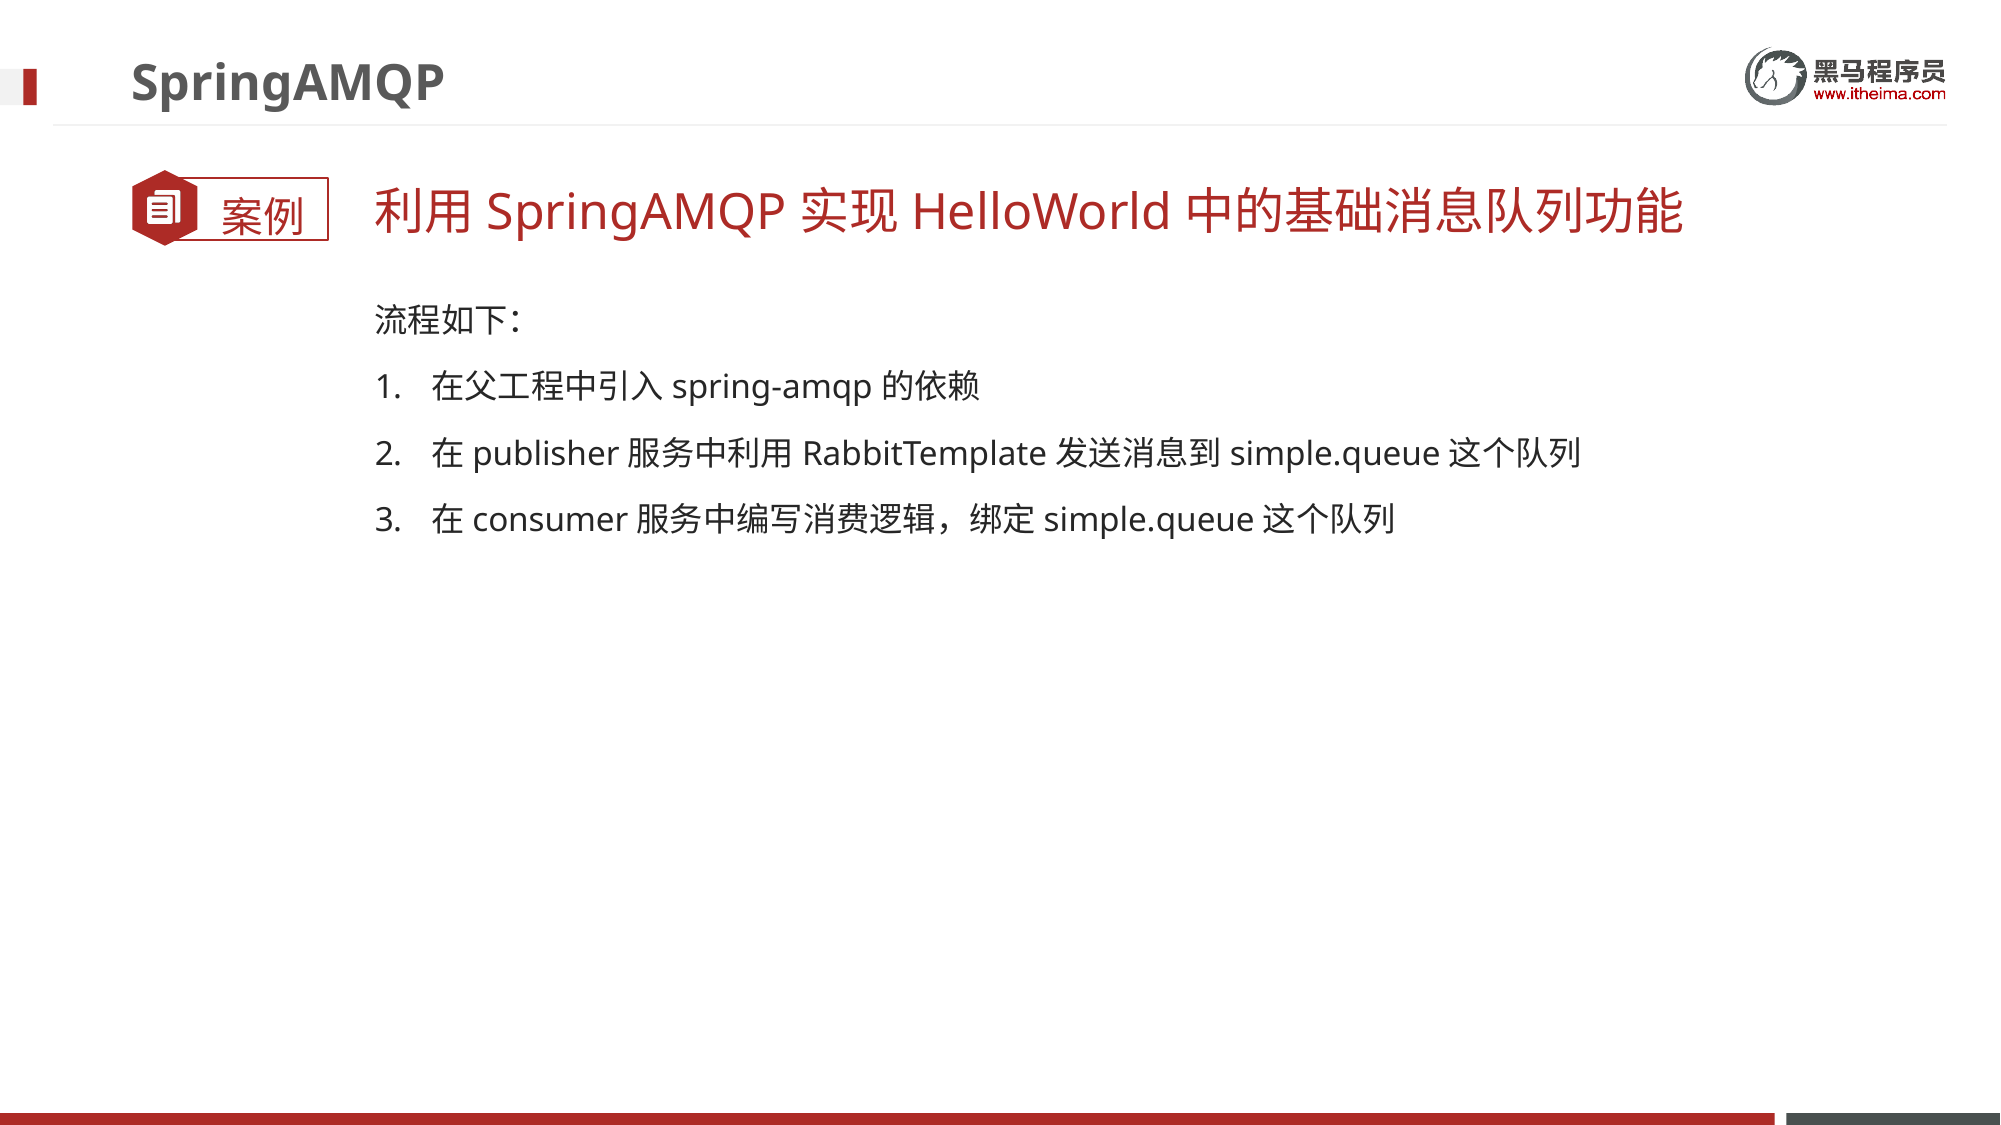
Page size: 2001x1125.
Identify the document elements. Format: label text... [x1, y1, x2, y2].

picture [147, 190, 181, 224]
picture [1744, 46, 1946, 106]
list 利用SpringAMQP实现HelloWorld中的基础消息队列功能 [360, 166, 1872, 252]
list 流程如下： 在父工程中引入spring-amqp的依赖 在publisher服务中利用RabbitTemplate发送消息到simple.queue这个队列 在consumer服务中编写消费逻辑，绑定simple.queue这个队列 [360, 271, 1872, 964]
title SpringAMQP [116, 38, 1556, 124]
